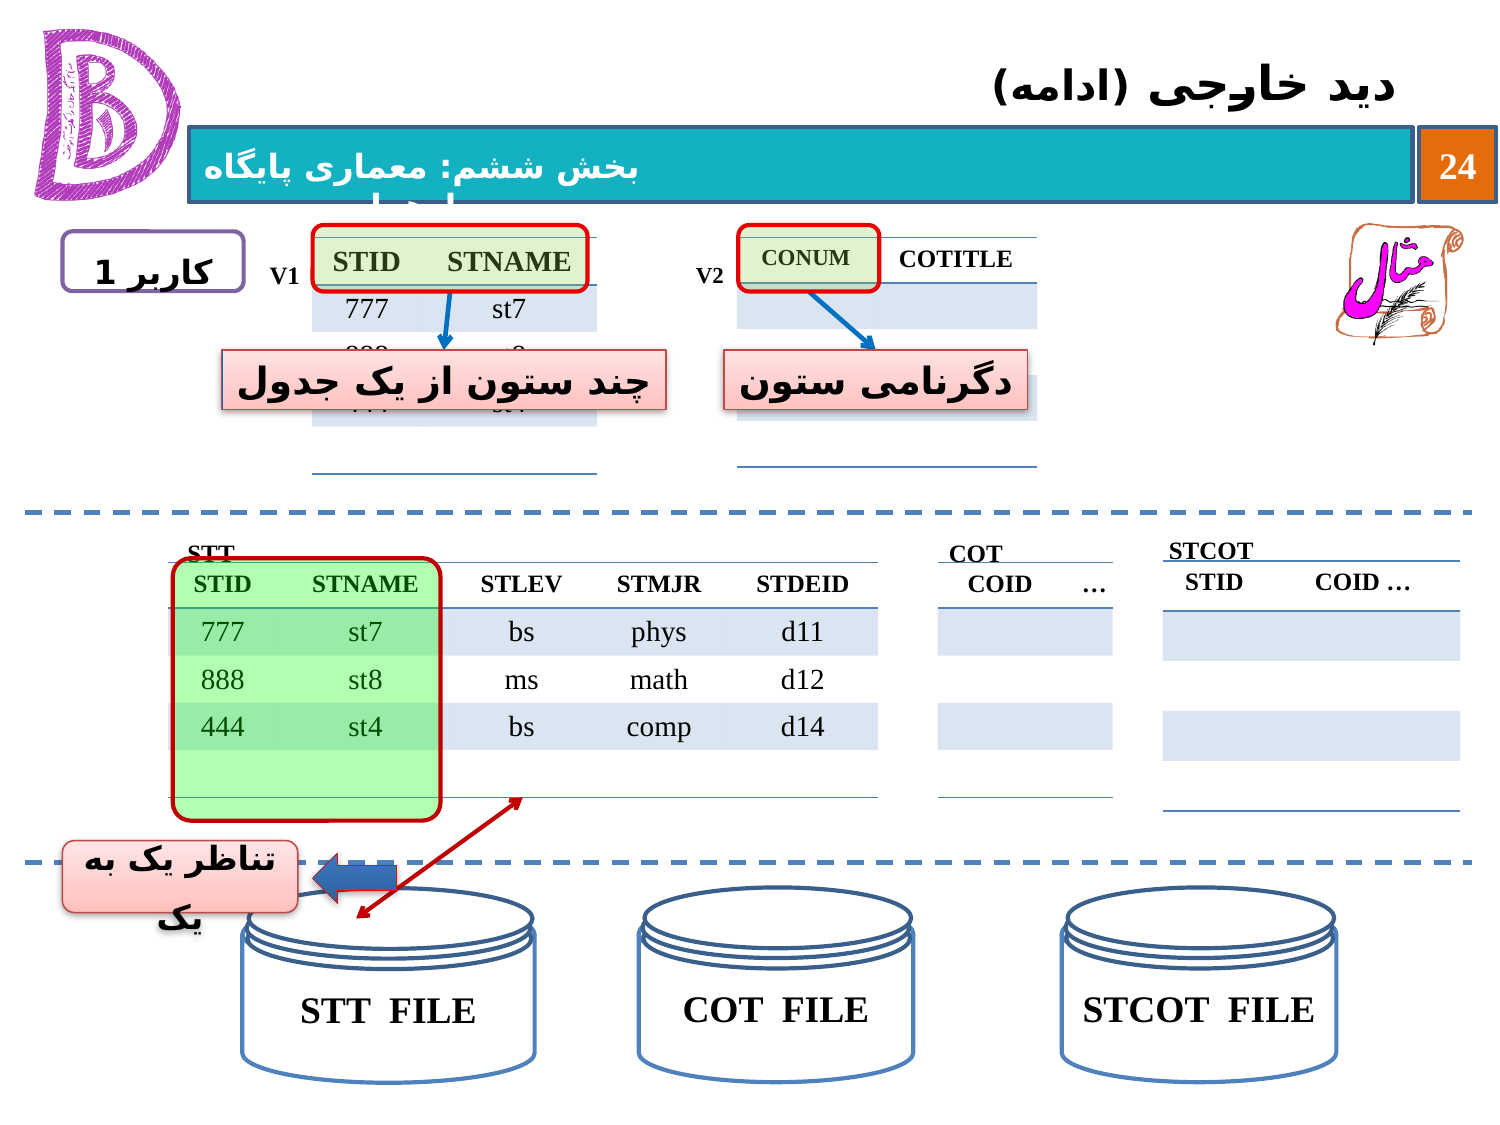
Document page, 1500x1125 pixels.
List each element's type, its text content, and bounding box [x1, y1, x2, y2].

text_box [176, 817, 350, 823]
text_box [159, 521, 879, 809]
text_box کاربر 1 [60, 229, 246, 294]
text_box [242, 887, 535, 1084]
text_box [926, 521, 1113, 809]
title دید خارجی (ادامه) [237, 37, 1413, 125]
picture [12, 21, 202, 212]
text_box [62, 840, 397, 913]
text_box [1061, 887, 1337, 1083]
picture [1324, 217, 1469, 350]
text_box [737, 224, 986, 411]
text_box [674, 237, 1038, 467]
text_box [272, 224, 615, 411]
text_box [638, 887, 914, 1083]
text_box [355, 808, 524, 919]
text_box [1137, 521, 1461, 812]
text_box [249, 237, 598, 488]
